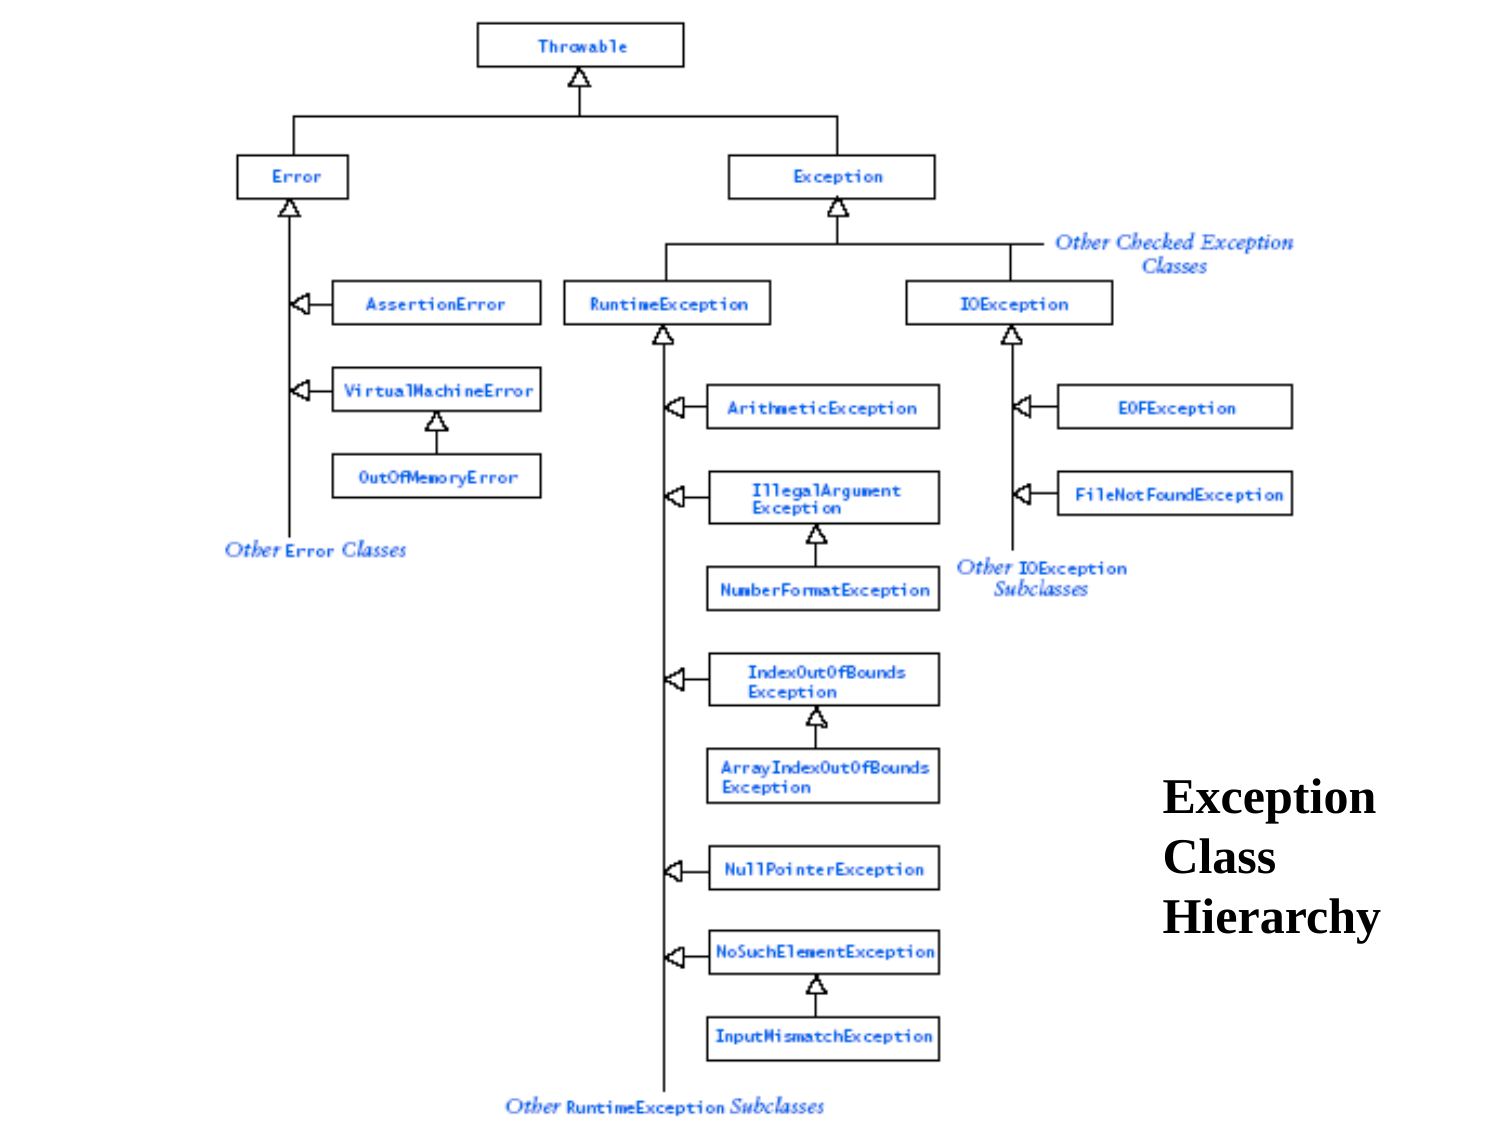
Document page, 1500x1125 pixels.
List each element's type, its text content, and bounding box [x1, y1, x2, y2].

text_box Exception Class Hierarchy [1316, 738, 1413, 950]
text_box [184, 0, 1311, 1125]
